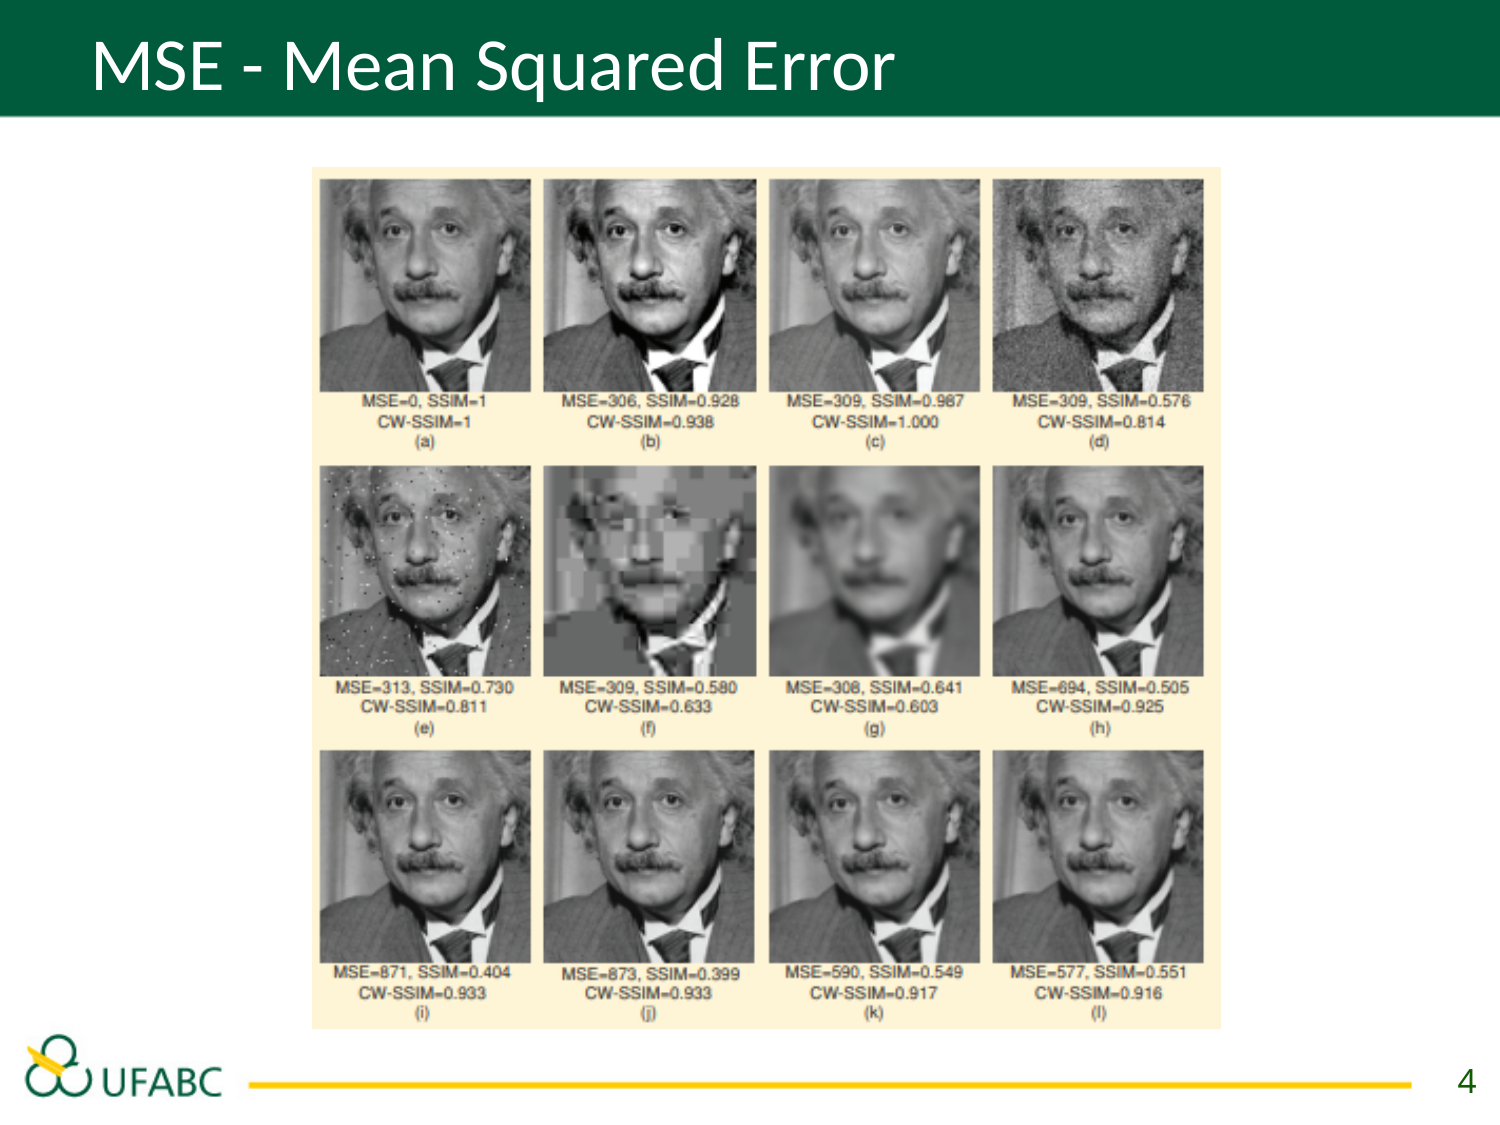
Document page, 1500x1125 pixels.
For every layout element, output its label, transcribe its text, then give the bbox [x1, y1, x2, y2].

slide_number 4 [1386, 1052, 1492, 1113]
picture [0, 0, 1500, 1125]
title MSE - Mean Squared Error [74, 8, 1426, 114]
